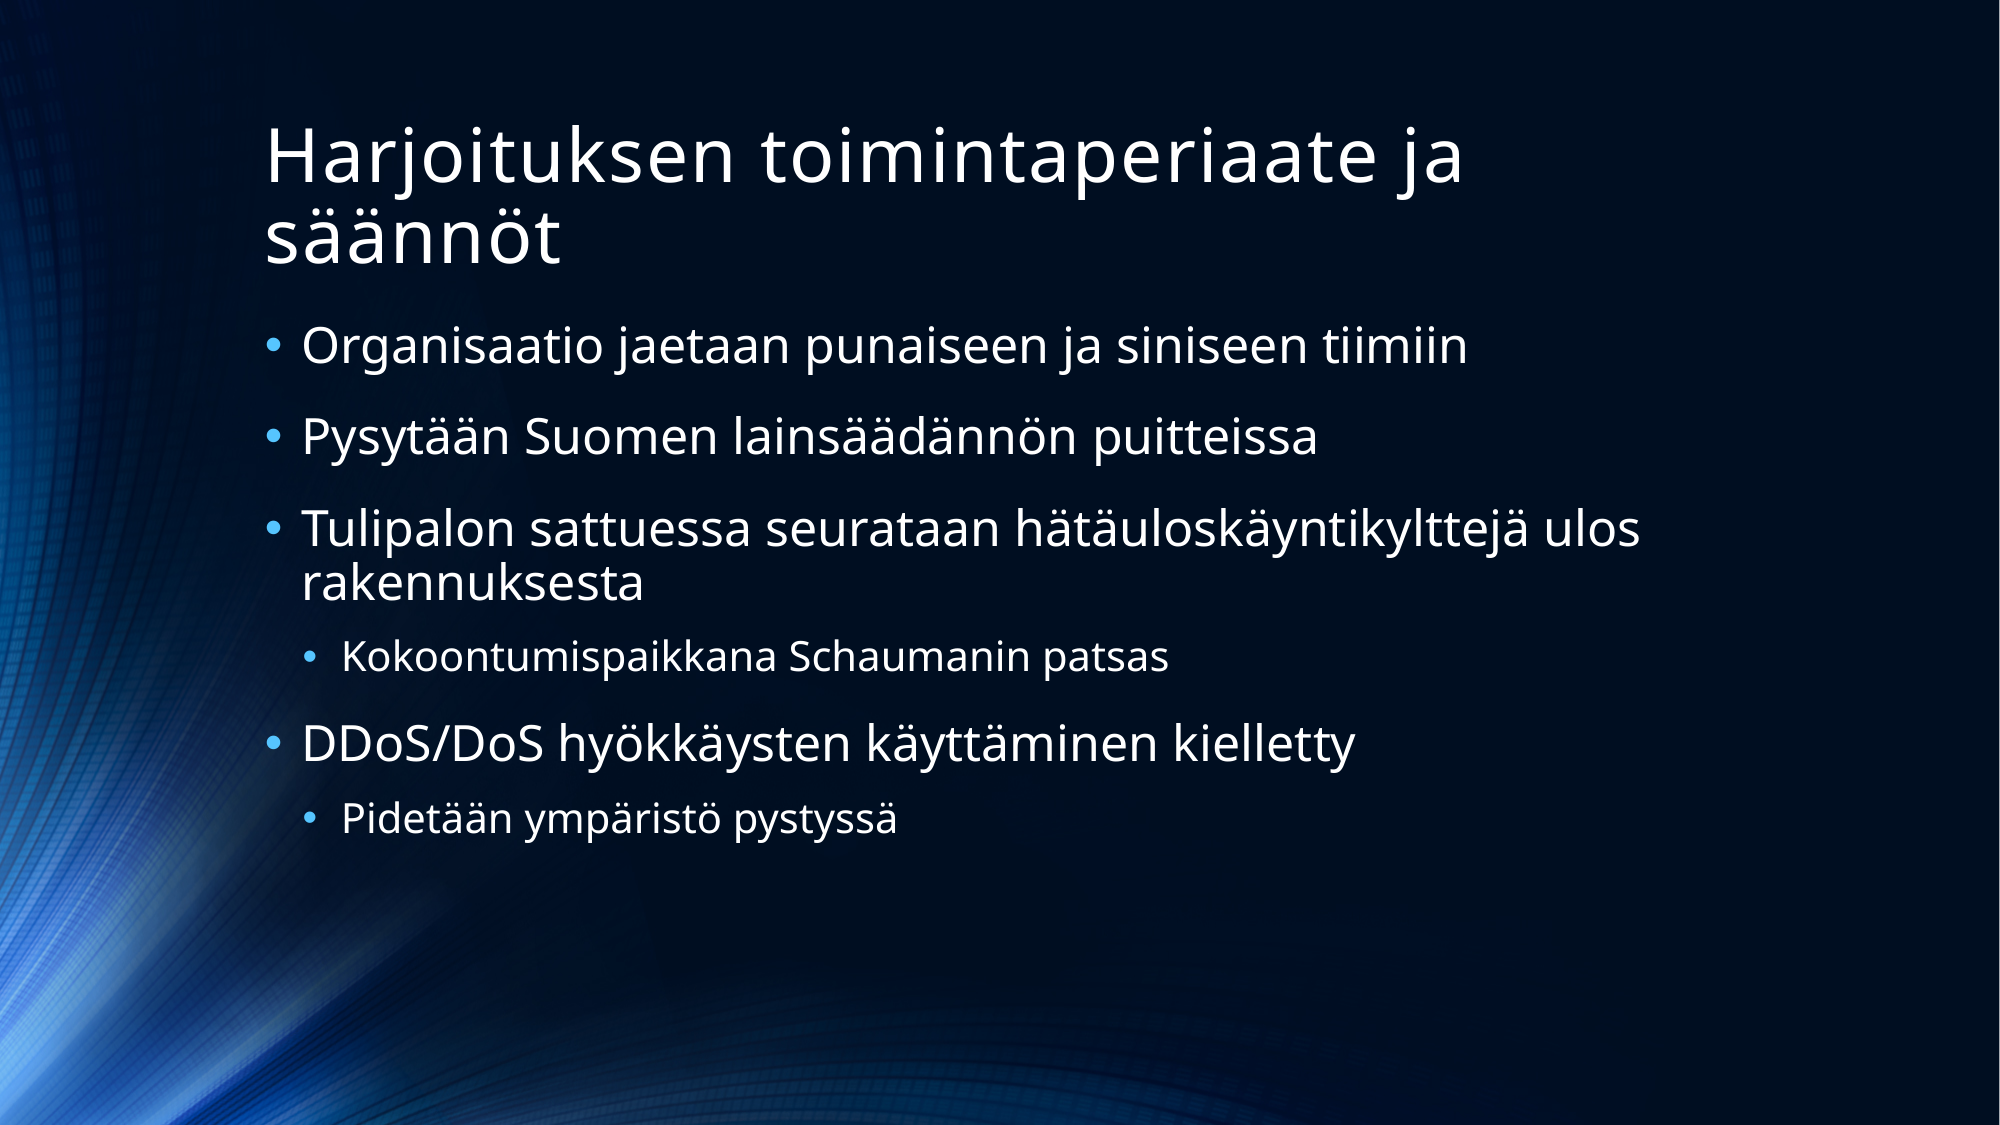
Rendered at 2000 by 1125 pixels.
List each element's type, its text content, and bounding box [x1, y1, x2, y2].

title Harjoituksen toimintaperiaate ja säännöt [249, 62, 1750, 288]
list Organisaatio jaetaan punaiseen ja siniseen tiimiin Pysytään Suomen lainsäädännön puitteissa Tulipalon sattuessa seurataan hätäuloskäyntikylttejä ulos rakennuksesta Kokoontumispaikkana Schaumanin patsas DDoS/DoS hyökkäysten käyttäminen kielletty Pidetään ympäristö pystyssä [249, 312, 1749, 988]
picture [0, 0, 2000, 1125]
